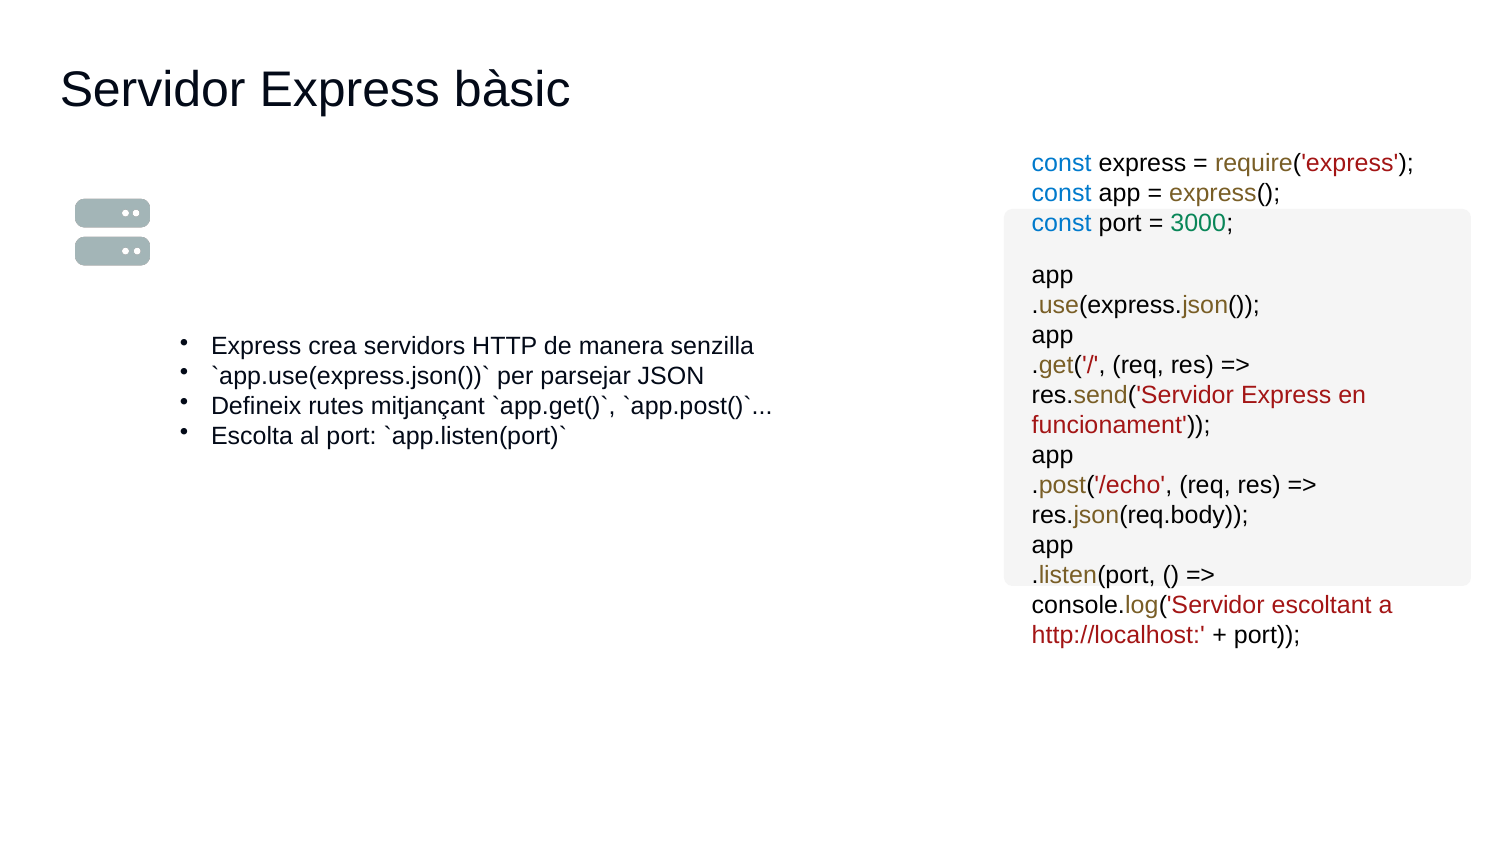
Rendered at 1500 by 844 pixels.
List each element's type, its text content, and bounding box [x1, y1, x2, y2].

text_box const express = require('express'); const app = express(); const port = 3000; app .use(express.json()); app .get('/', (req, res) => res.send('Servidor Express en funcionament')); app .post('/echo', (req, res) => res.json(req.body)); app .listen(port, () => console.log('Servidor escoltant a http://localhost:' + port)); [1016, 221, 1458, 573]
text_box Servidor Express bàsic [44, 45, 1455, 128]
text_box Express crea servidors HTTP de manera senzilla `app.use(express.json())` per parsejar JSON Defineix rutes mitjançant `app.get()`, `app.post()`... Escolta al port: `app.listen(port)` [164, 187, 1020, 593]
picture [74, 194, 150, 270]
text_box [1004, 209, 1470, 585]
